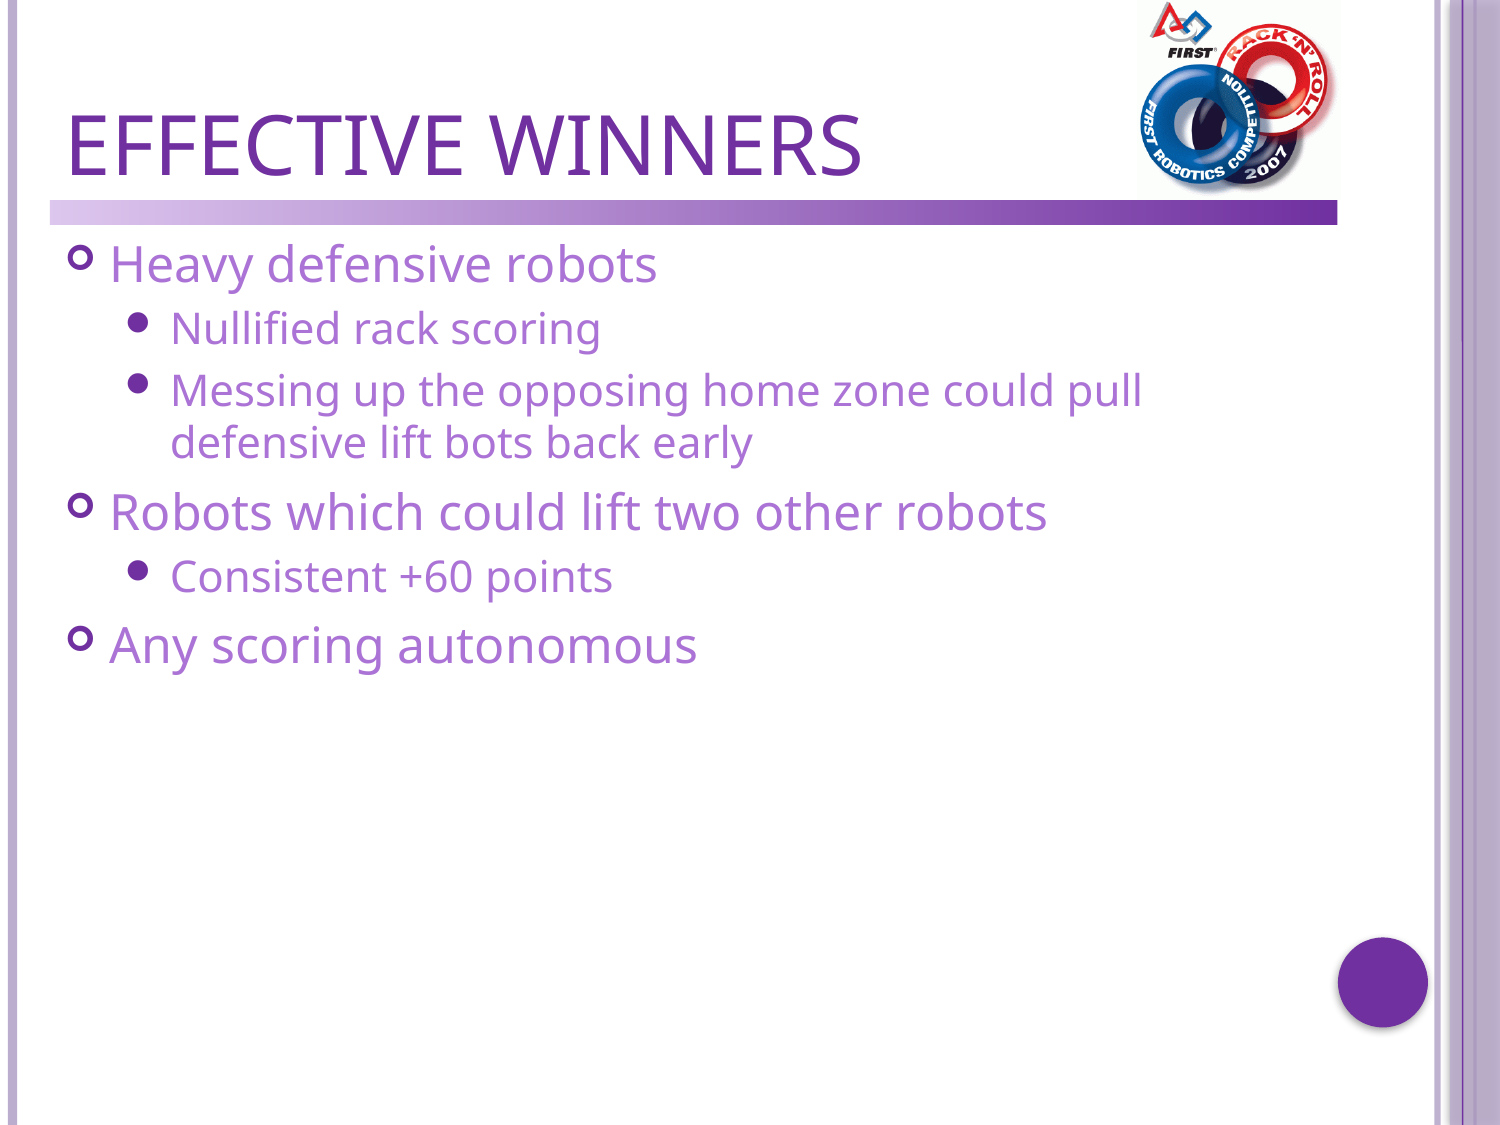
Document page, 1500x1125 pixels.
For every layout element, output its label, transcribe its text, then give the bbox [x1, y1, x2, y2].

list Heavy defensive robots Nullified rack scoring Messing up the opposing home zone could pull defensive lift bots back early Robots which could lift two other robots Consistent +60 points Any scoring autonomous [50, 224, 1338, 1062]
picture [1136, 0, 1342, 201]
title Effective Winners [50, 24, 1131, 200]
